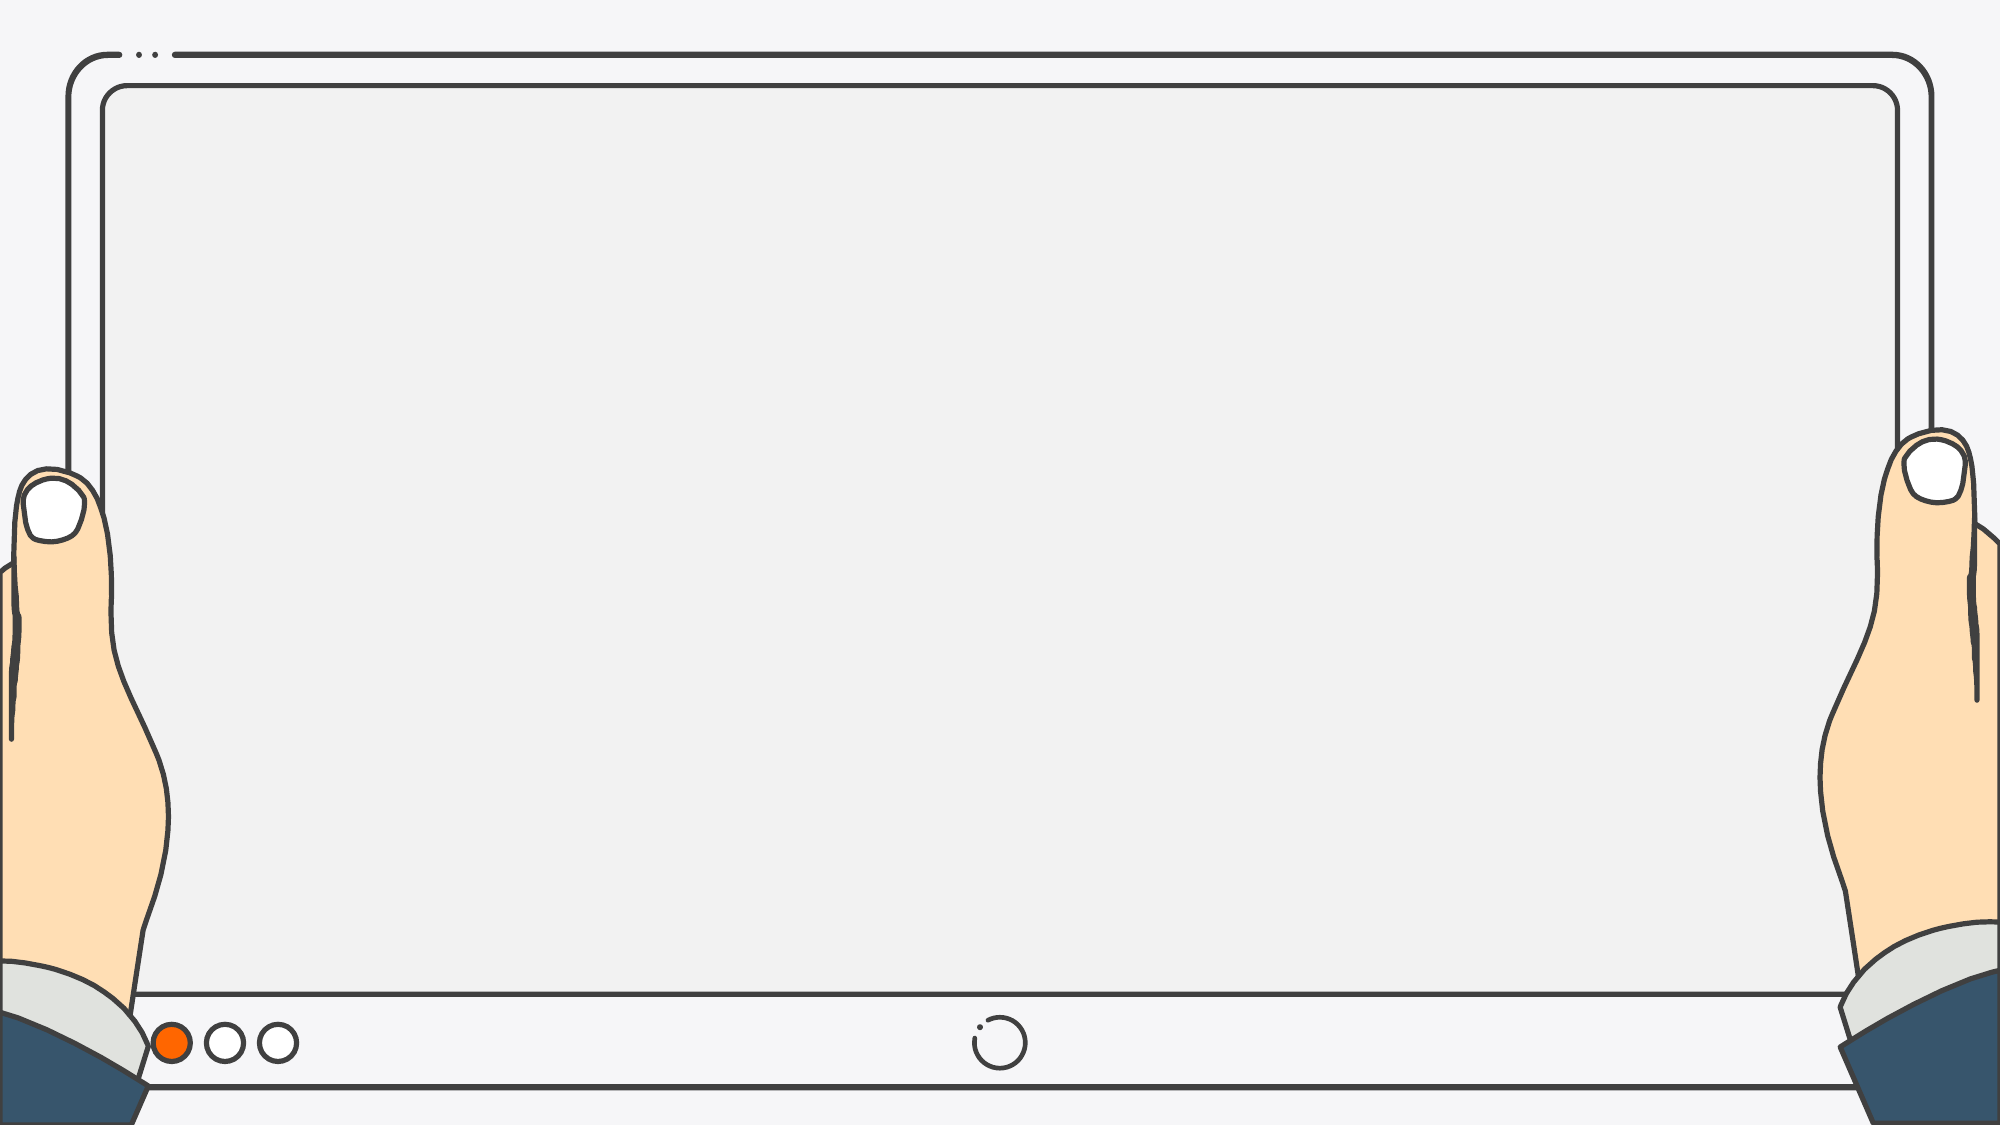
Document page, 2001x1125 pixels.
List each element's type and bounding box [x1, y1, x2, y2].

text_box [0, 51, 2000, 1125]
